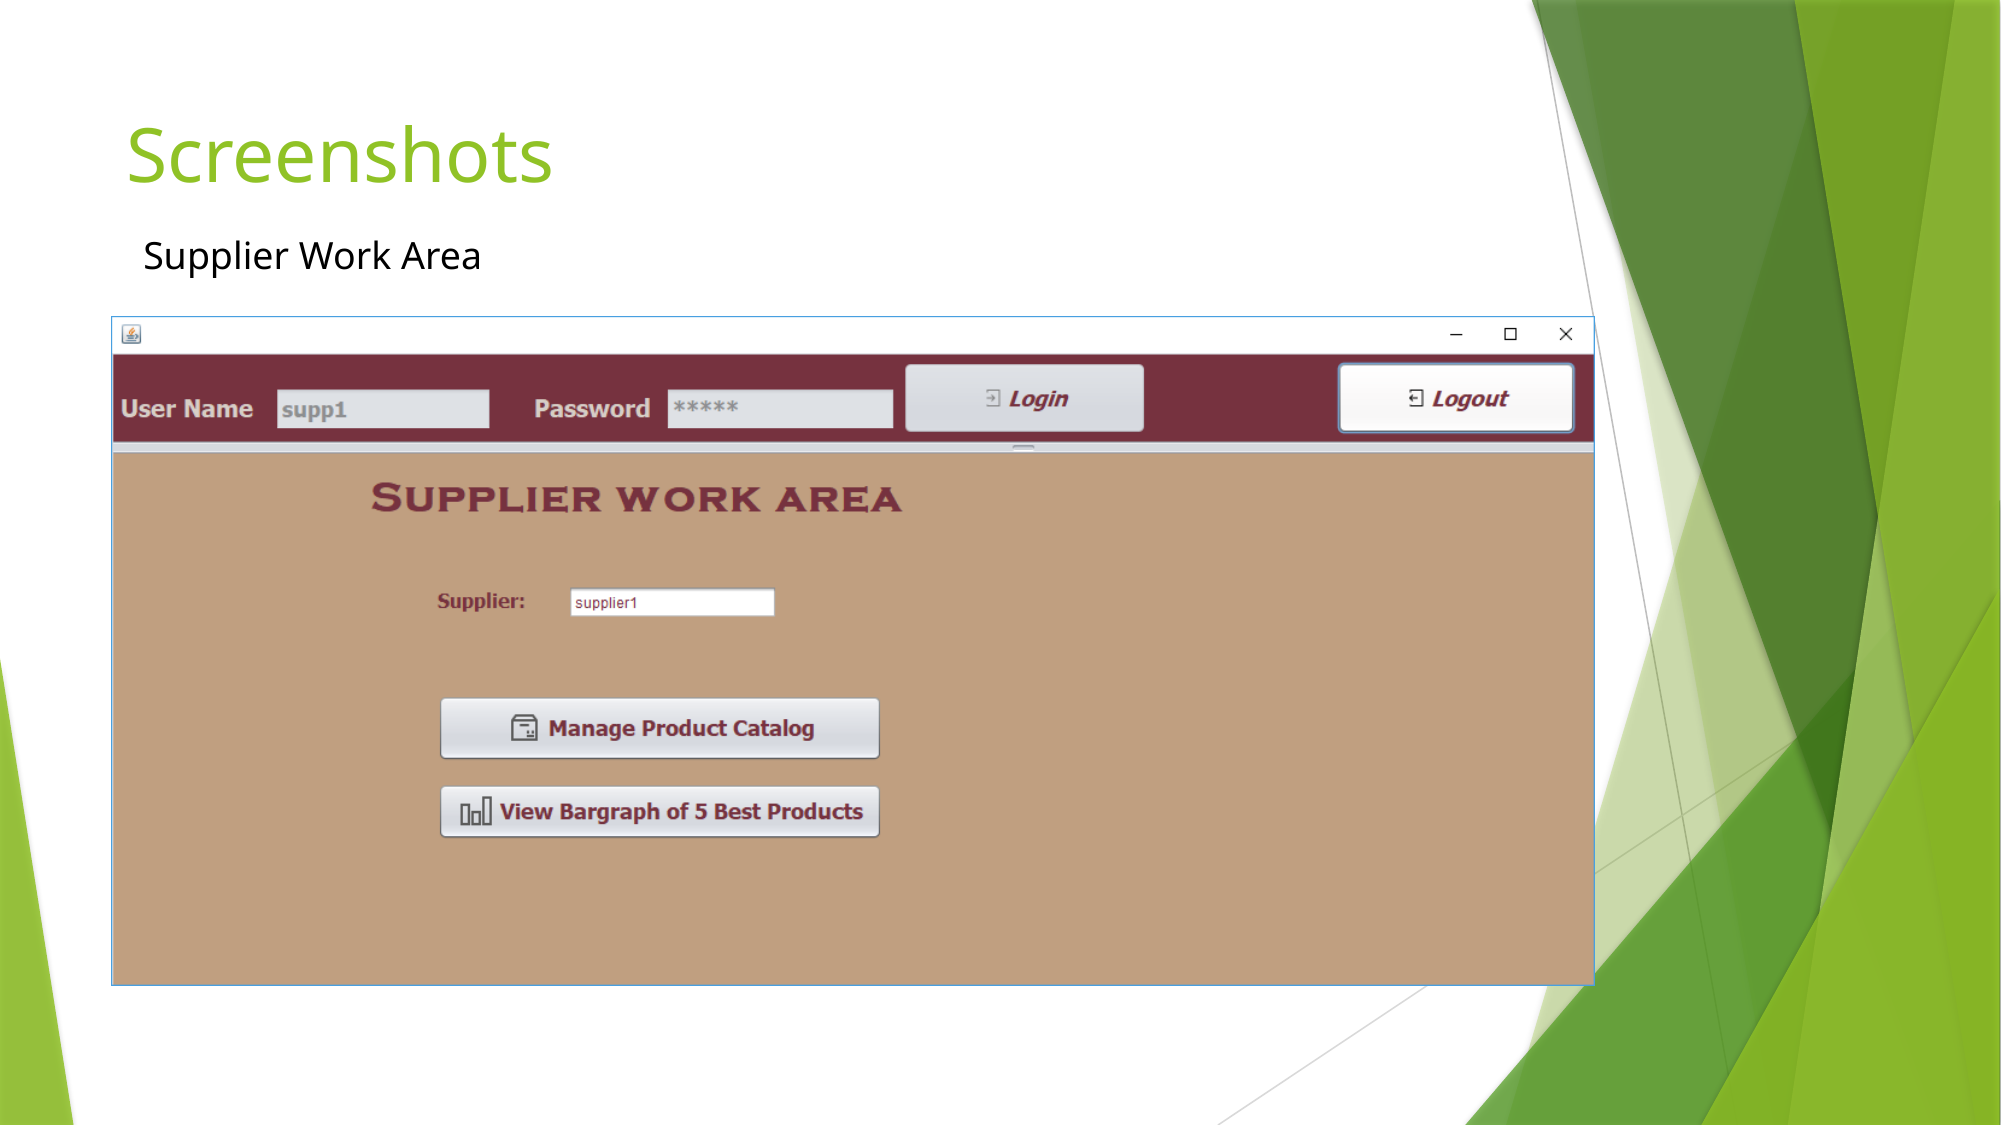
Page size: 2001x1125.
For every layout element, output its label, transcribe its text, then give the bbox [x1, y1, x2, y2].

title Screenshots [111, 99, 1522, 315]
picture [110, 316, 1595, 986]
text_box Supplier Work Area [128, 224, 926, 285]
